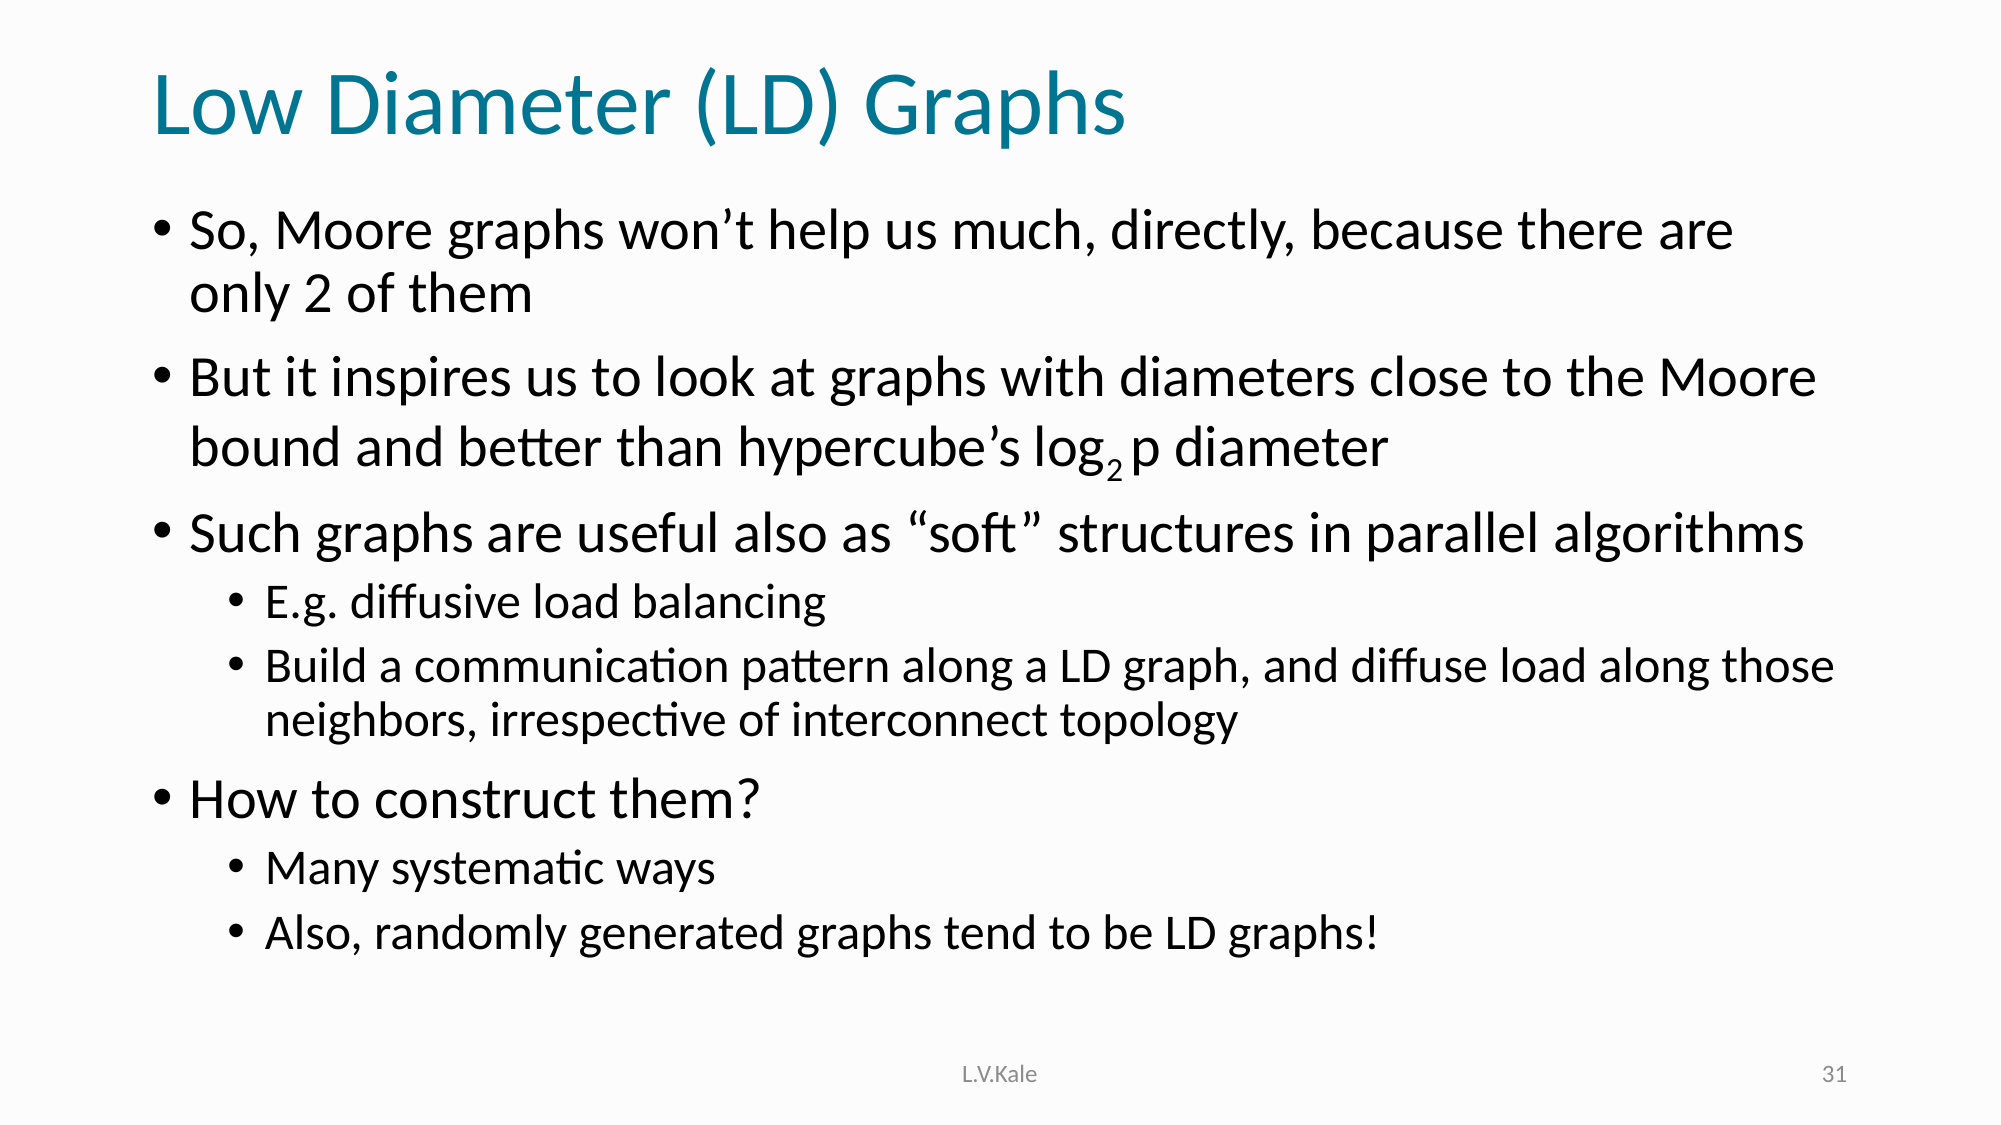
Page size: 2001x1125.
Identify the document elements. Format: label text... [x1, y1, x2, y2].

footer L.V.Kale [662, 1042, 1338, 1103]
list So, Moore graphs won’t help us much, directly, because there are only 2 of them But it inspires us to look at graphs with diameters close to the Moore bound and better than hypercube’s log2 p diameter Such graphs are useful also as “soft” structures in parallel algorithms E.g. diffusive load balancing Build a communication pattern along a LD graph, and diffuse load along those neighbors, irrespective of interconnect topology How to construct them? Many systematic ways Also, randomly generated graphs tend to be LD graphs! [137, 191, 1863, 1014]
title Low Diameter (LD) Graphs [137, 41, 1863, 168]
slide_number 31 [1412, 1042, 1863, 1103]
